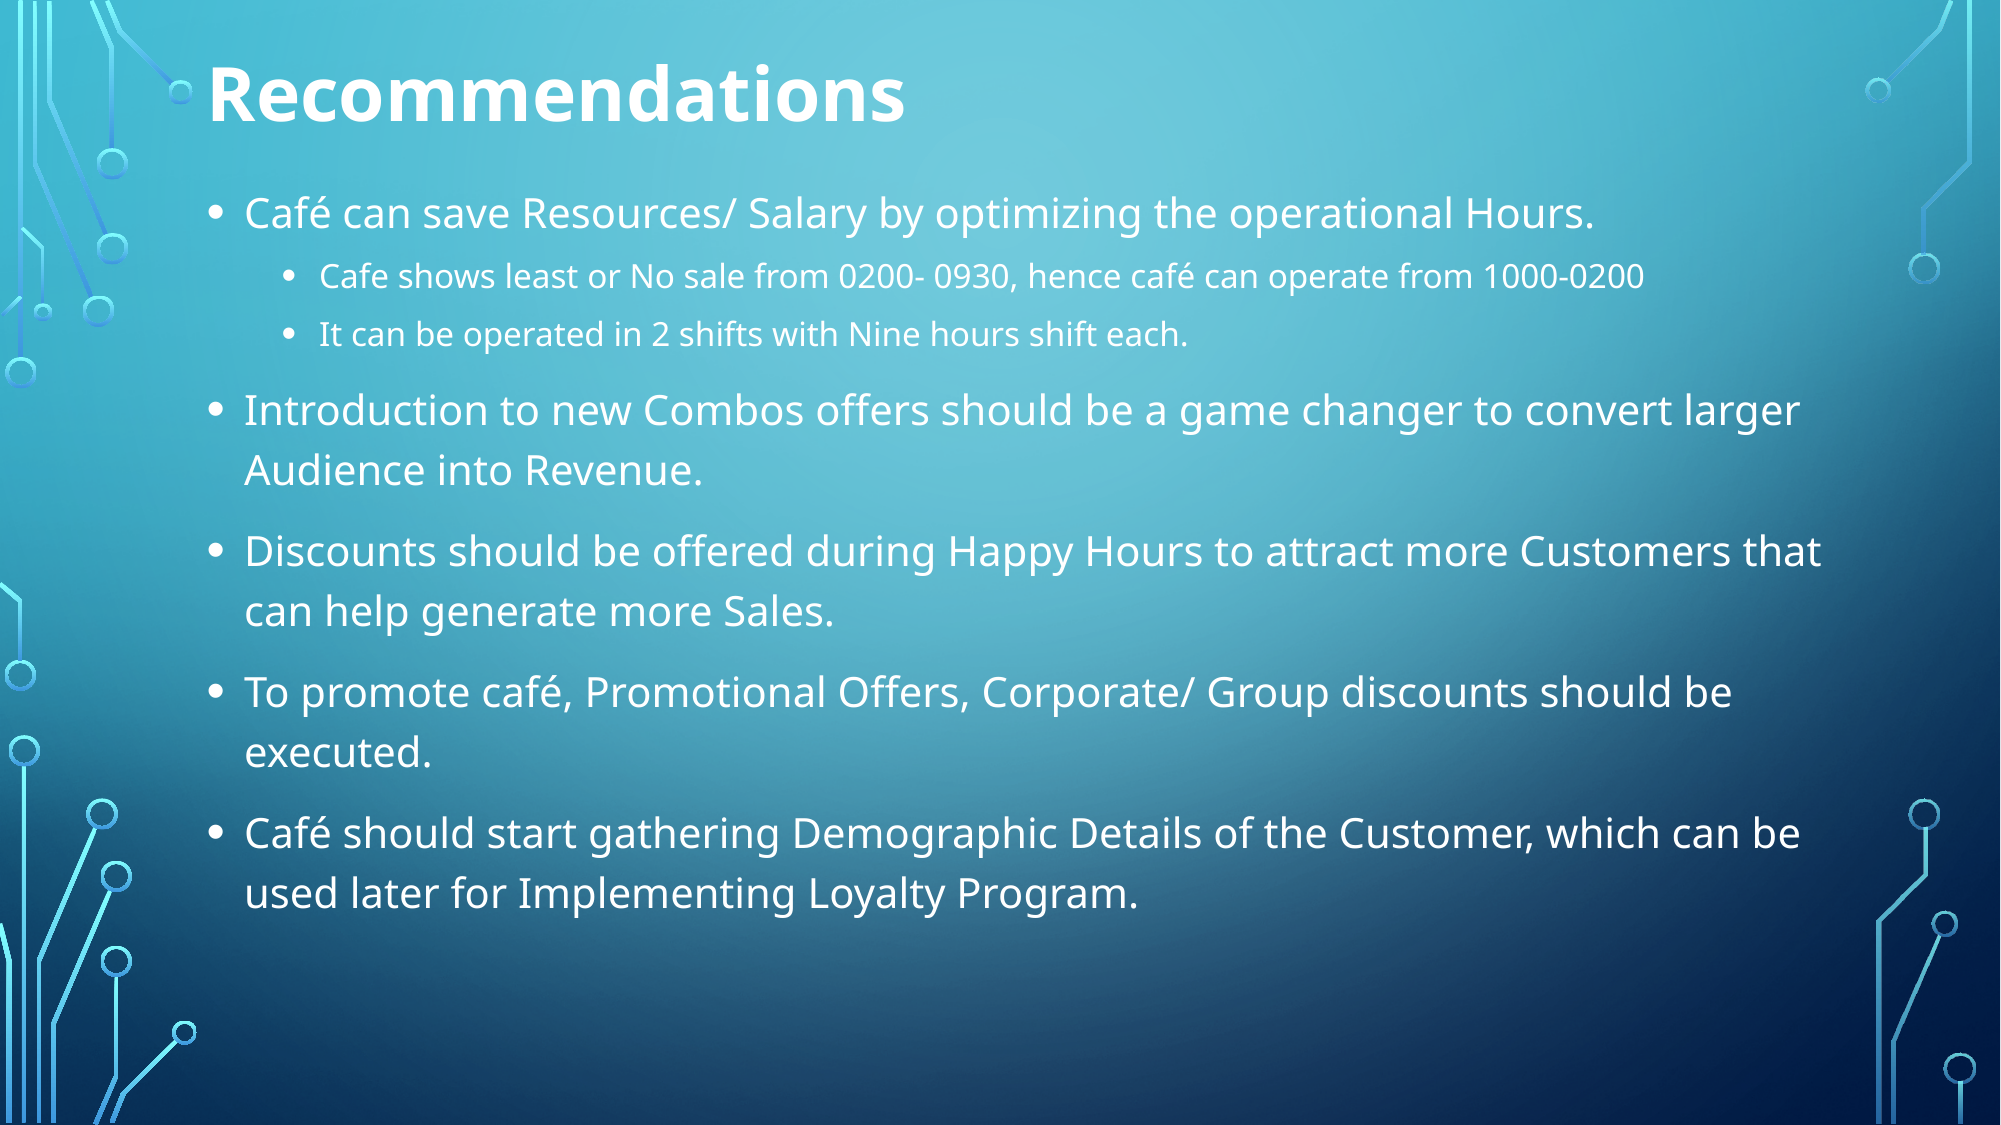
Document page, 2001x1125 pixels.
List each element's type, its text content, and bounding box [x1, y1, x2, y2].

list Café can save Resources/ Salary by optimizing the operational Hours. Cafe shows least or No sale from 0200- 0930, hence café can operate from 1000-0200 It can be operated in 2 shifts with Nine hours shift each. Introduction to new Combos offers should be a game changer to convert larger Audience into Revenue. Discounts should be offered during Happy Hours to attract more Customers that can help generate more Sales. To promote café, Promotional Offers, Corporate/ Group discounts should be executed. Café should start gathering Demographic Details of the Customer, which can be used later for Implementing Loyalty Program. [191, 169, 1881, 1077]
title Recommendations [191, 0, 1817, 169]
